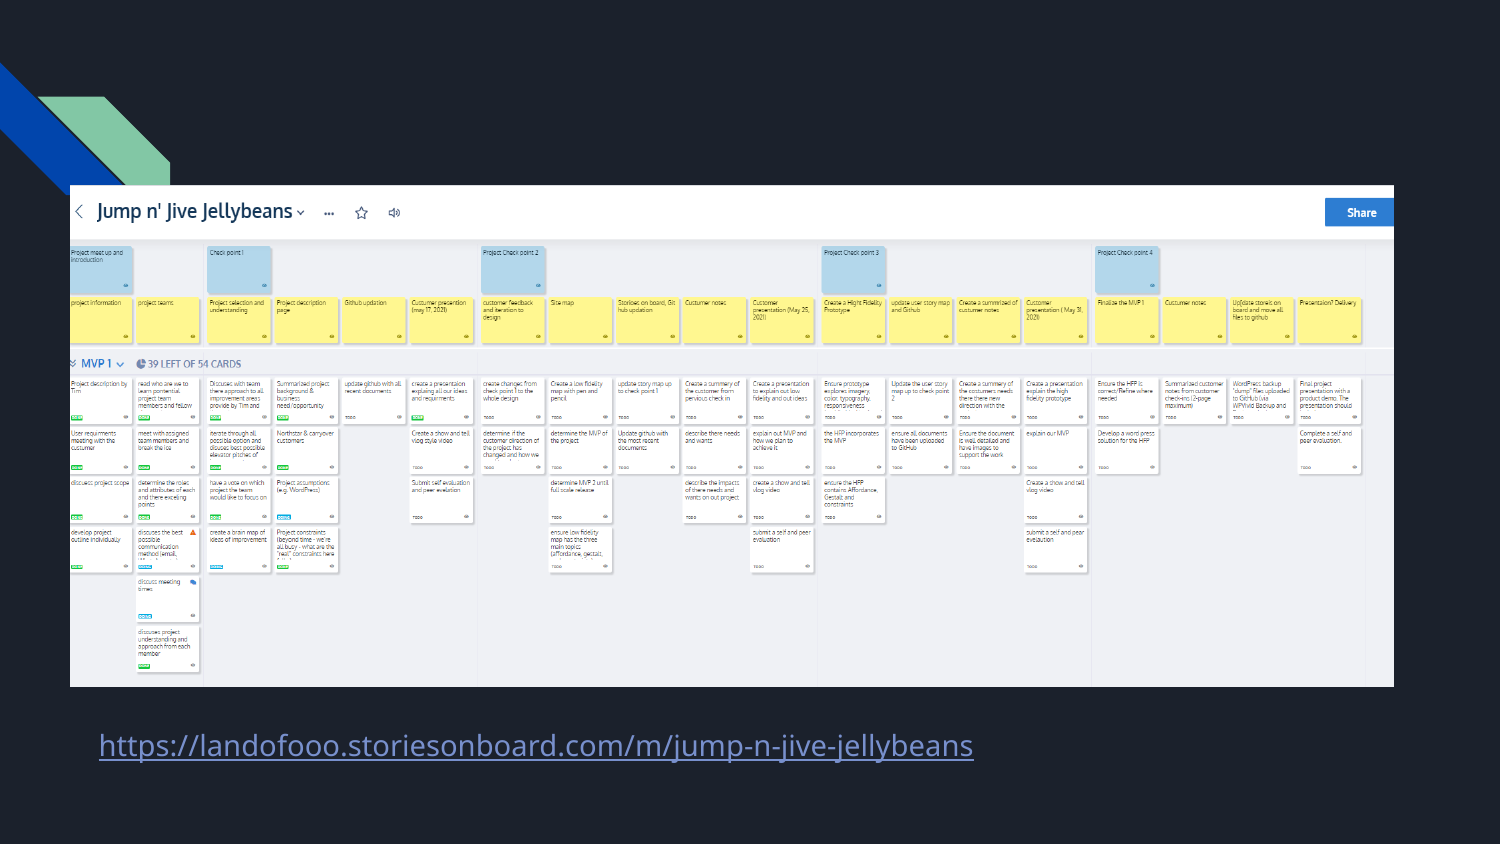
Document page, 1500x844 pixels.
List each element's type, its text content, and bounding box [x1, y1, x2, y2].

picture [70, 185, 1394, 687]
text_box https://landofooo.storiesonboard.com/m/jump-n-jive-jellybeans [83, 712, 1128, 783]
